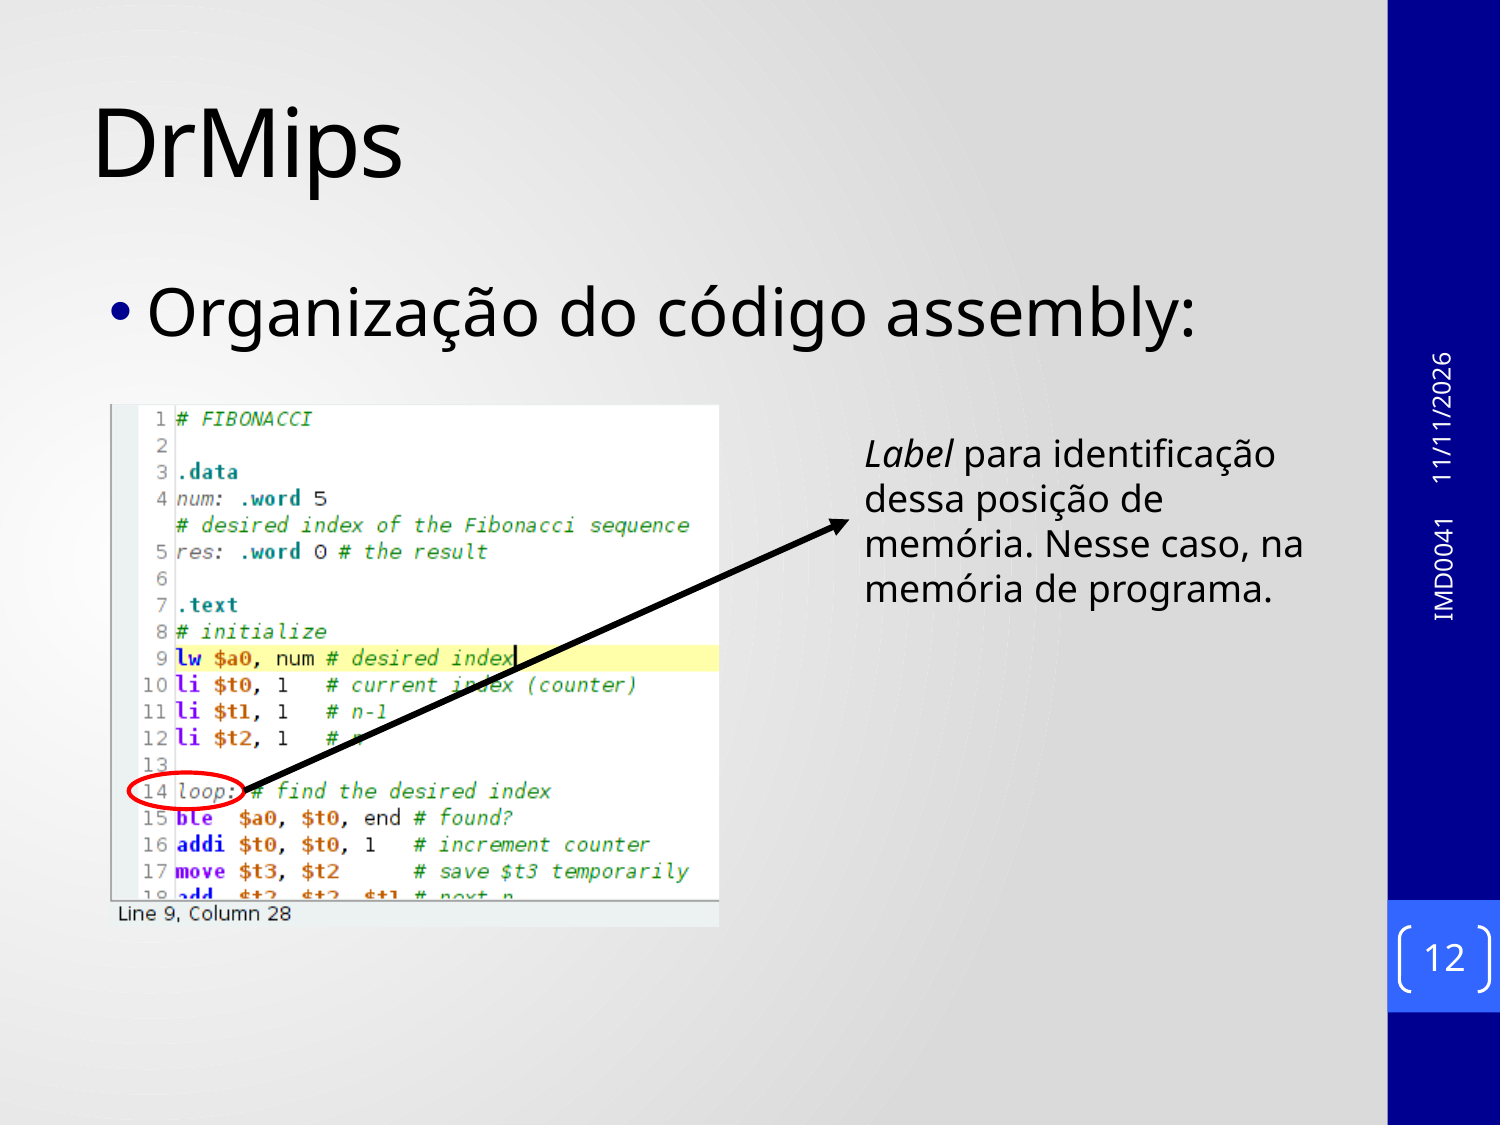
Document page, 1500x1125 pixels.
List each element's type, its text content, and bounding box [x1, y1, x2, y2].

slide_number 12 [1397, 925, 1492, 994]
picture [109, 404, 720, 928]
title DrMips [75, 45, 1325, 233]
footer IMD0041 [1412, 500, 1473, 889]
list Organização do código assembly: [75, 262, 1325, 375]
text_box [243, 542, 850, 792]
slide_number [1412, 100, 1473, 500]
text_box Label para identificação dessa posição de memória. Nesse caso, na memória de programa. [849, 422, 1332, 617]
